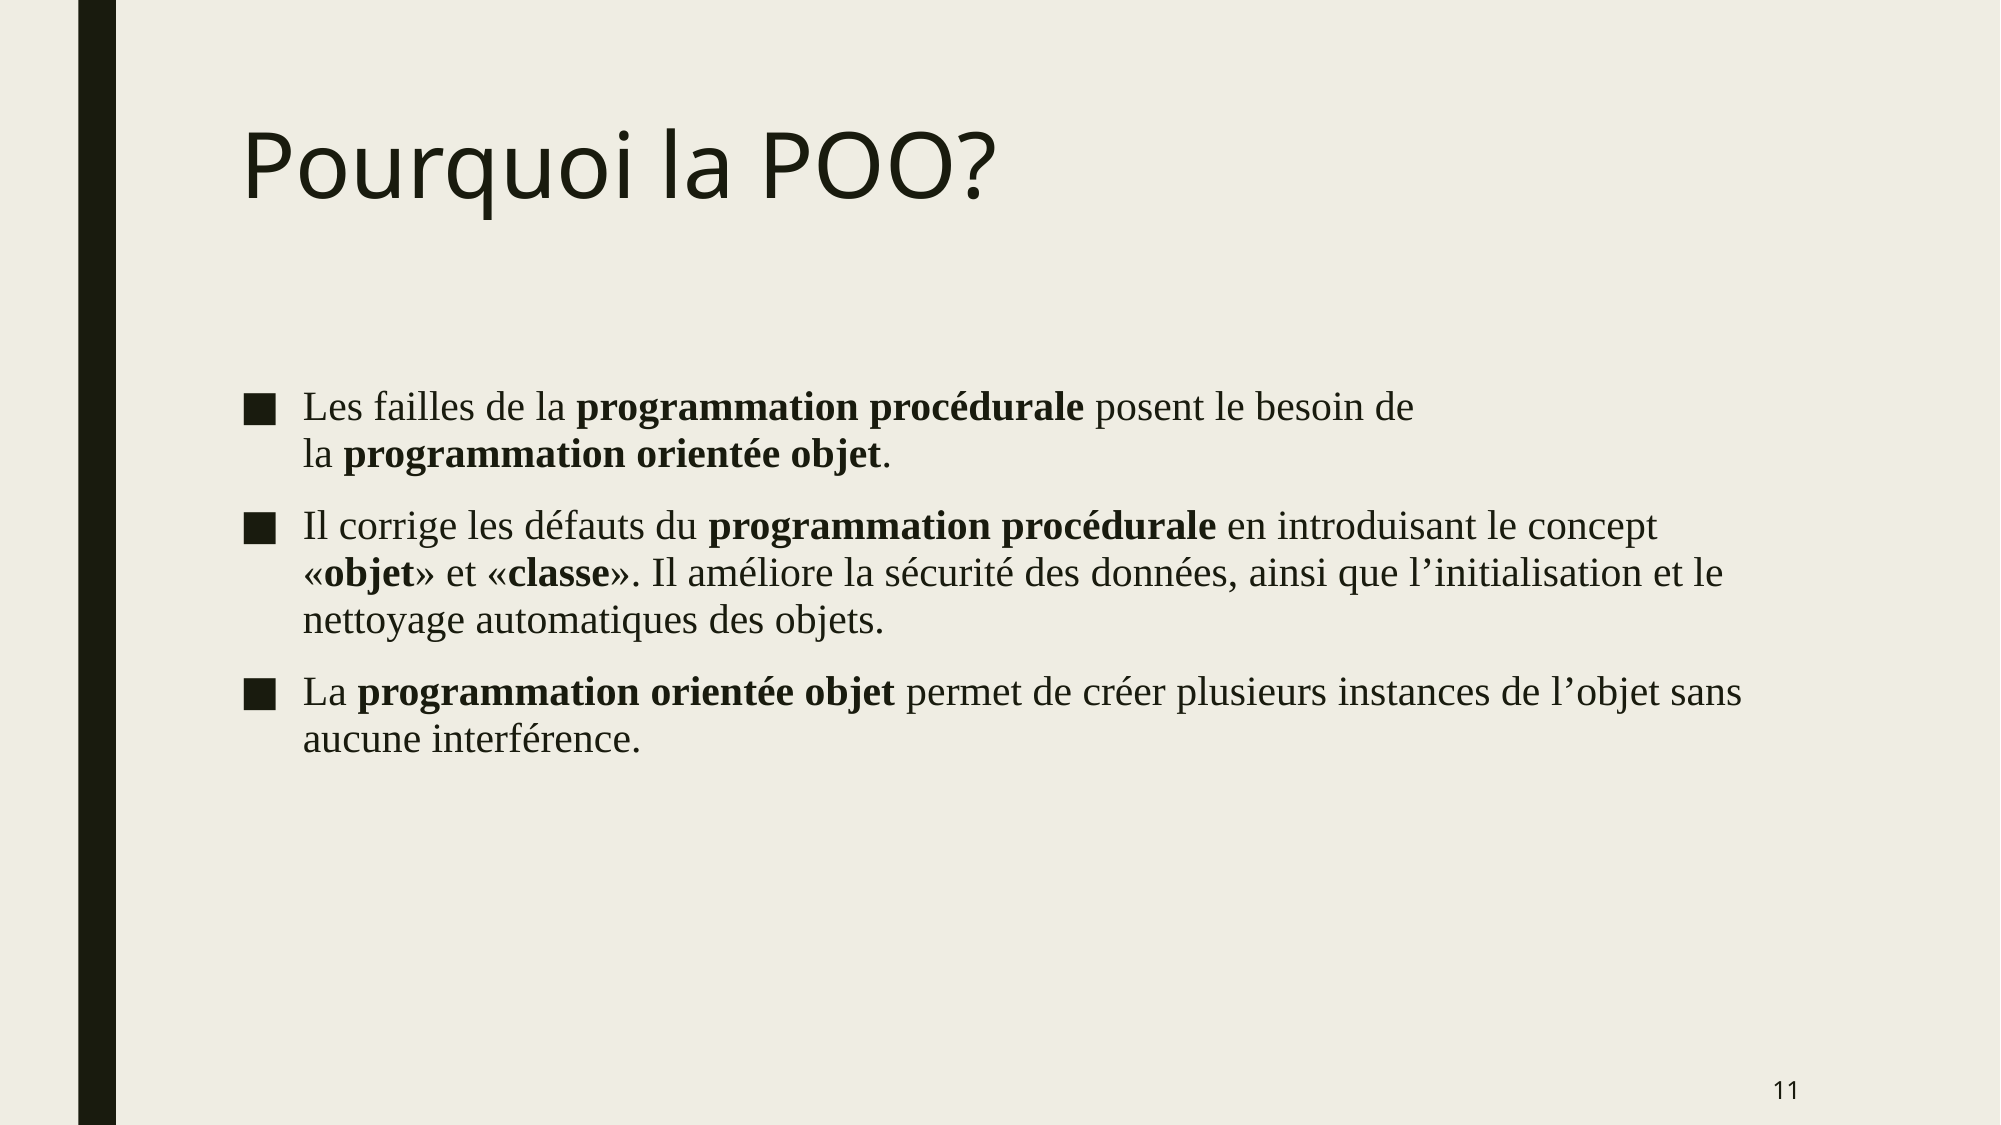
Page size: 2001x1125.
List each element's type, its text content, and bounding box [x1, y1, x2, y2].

list Les failles de la programmation procédurale posent le besoin de la programmation orientée objet. Il corrige les défauts du programmation procédurale en introduisant le concept «objet» et «classe». Il améliore la sécurité des données, ainsi que l’initialisation et le nettoyage automatiques des objets. La programmation orientée objet permet de créer plusieurs instances de l’objet sans aucune interférence. [225, 375, 1800, 963]
slide_number 11 [1553, 1058, 1816, 1125]
title Pourquoi la POO? [225, 112, 1800, 357]
